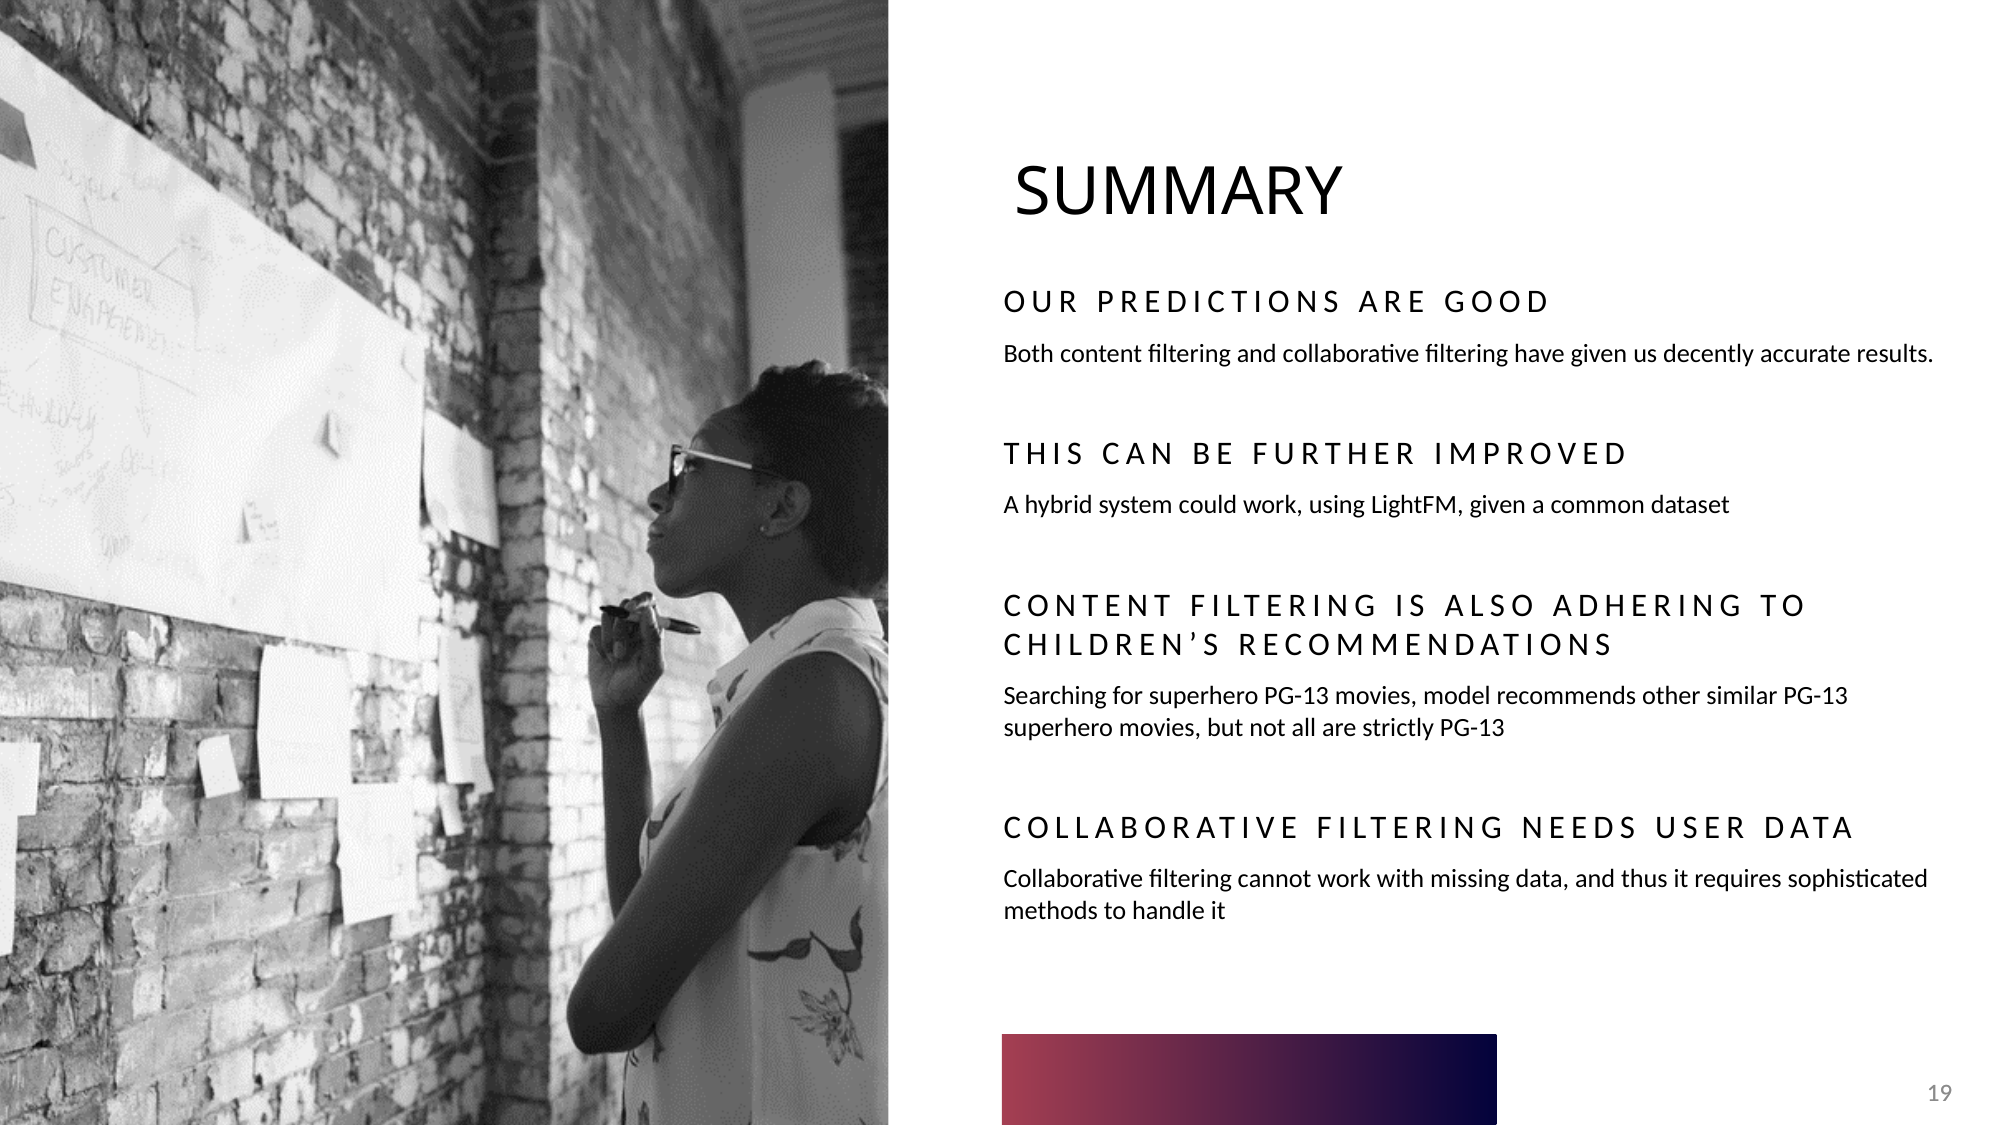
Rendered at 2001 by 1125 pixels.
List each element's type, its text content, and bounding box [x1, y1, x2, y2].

title SUMMARY [999, 100, 1968, 246]
list OUR PREDICTIONS ARE GOOD Both content filtering and collaborative filtering have given us decently accurate results. THIS CAN BE FURTHER IMPROVED A hybrid system could work, using LightFM, given a common dataset CONTENT FILTERING IS ALSO ADHERING TO CHILDREN’S RECOMMENDATIONS Searching for superhero PG-13 movies, model recommends other similar PG-13 superhero movies, but not all are strictly PG-13 COLLABORATIVE FILTERING NEEDS USER DATA Collaborative filtering cannot work with missing data, and thus it requires sophisticated methods to handle it [988, 272, 1956, 963]
picture [0, 0, 889, 1125]
slide_number 19 [1894, 1061, 1968, 1121]
